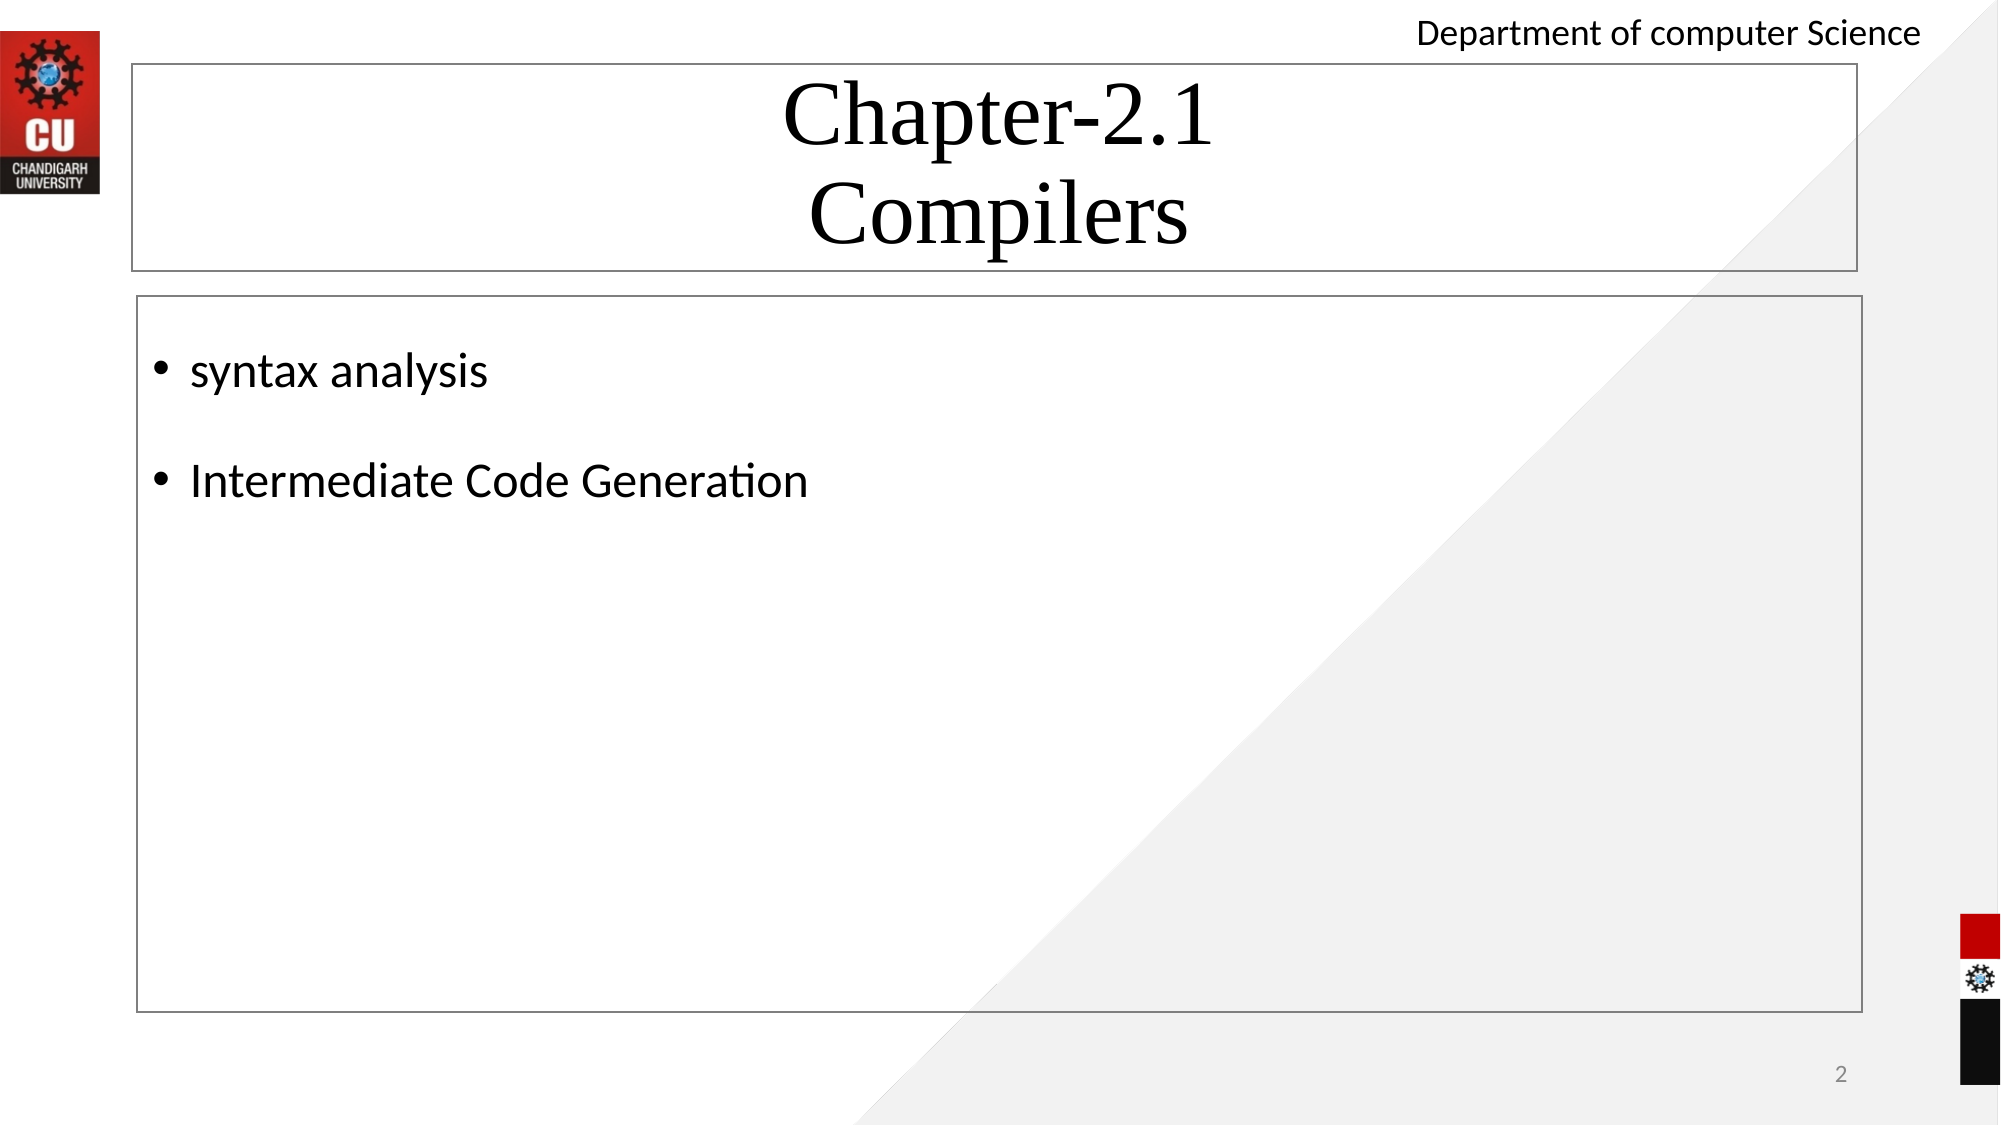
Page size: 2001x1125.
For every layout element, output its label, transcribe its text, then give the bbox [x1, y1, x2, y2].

text_box [132, 64, 1858, 272]
text_box Department of computer Science [1401, 0, 1944, 60]
title Chapter-2.1 Compilers [137, 59, 1863, 269]
picture [0, 0, 2001, 1125]
text_box [137, 295, 1863, 1013]
slide_number 2 [1412, 1042, 1863, 1103]
